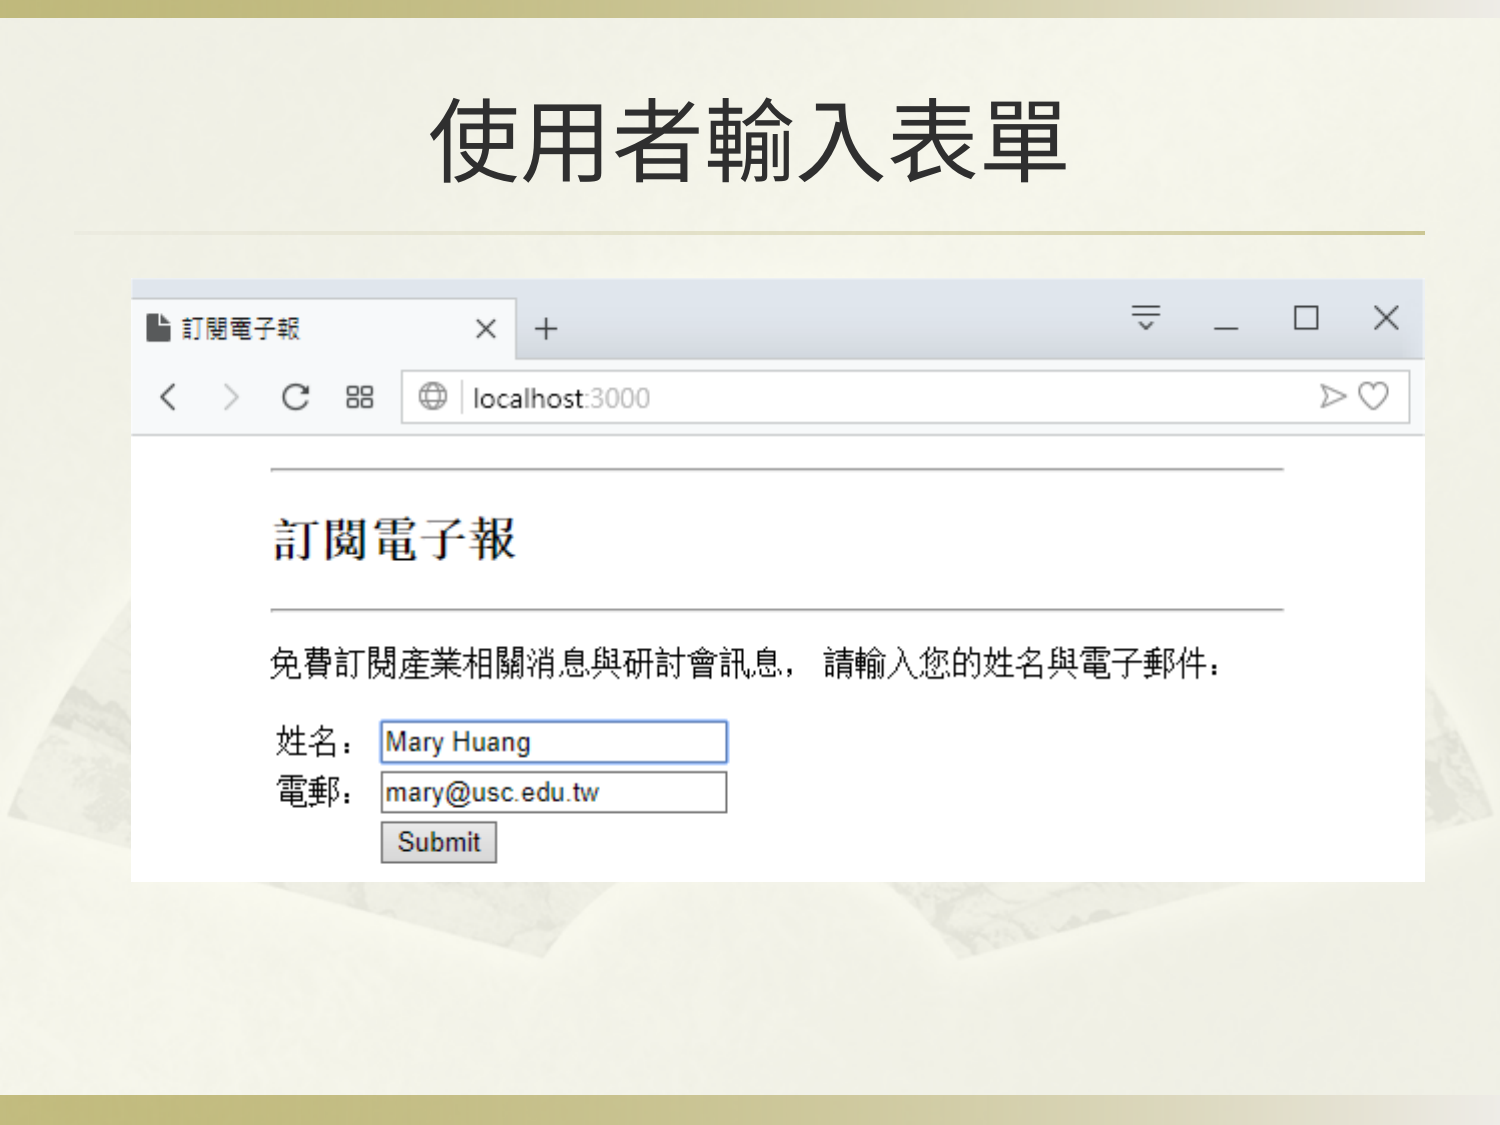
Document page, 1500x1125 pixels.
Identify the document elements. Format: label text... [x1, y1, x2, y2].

title 使用者輸入表單 [75, 45, 1425, 233]
picture [131, 278, 1426, 883]
